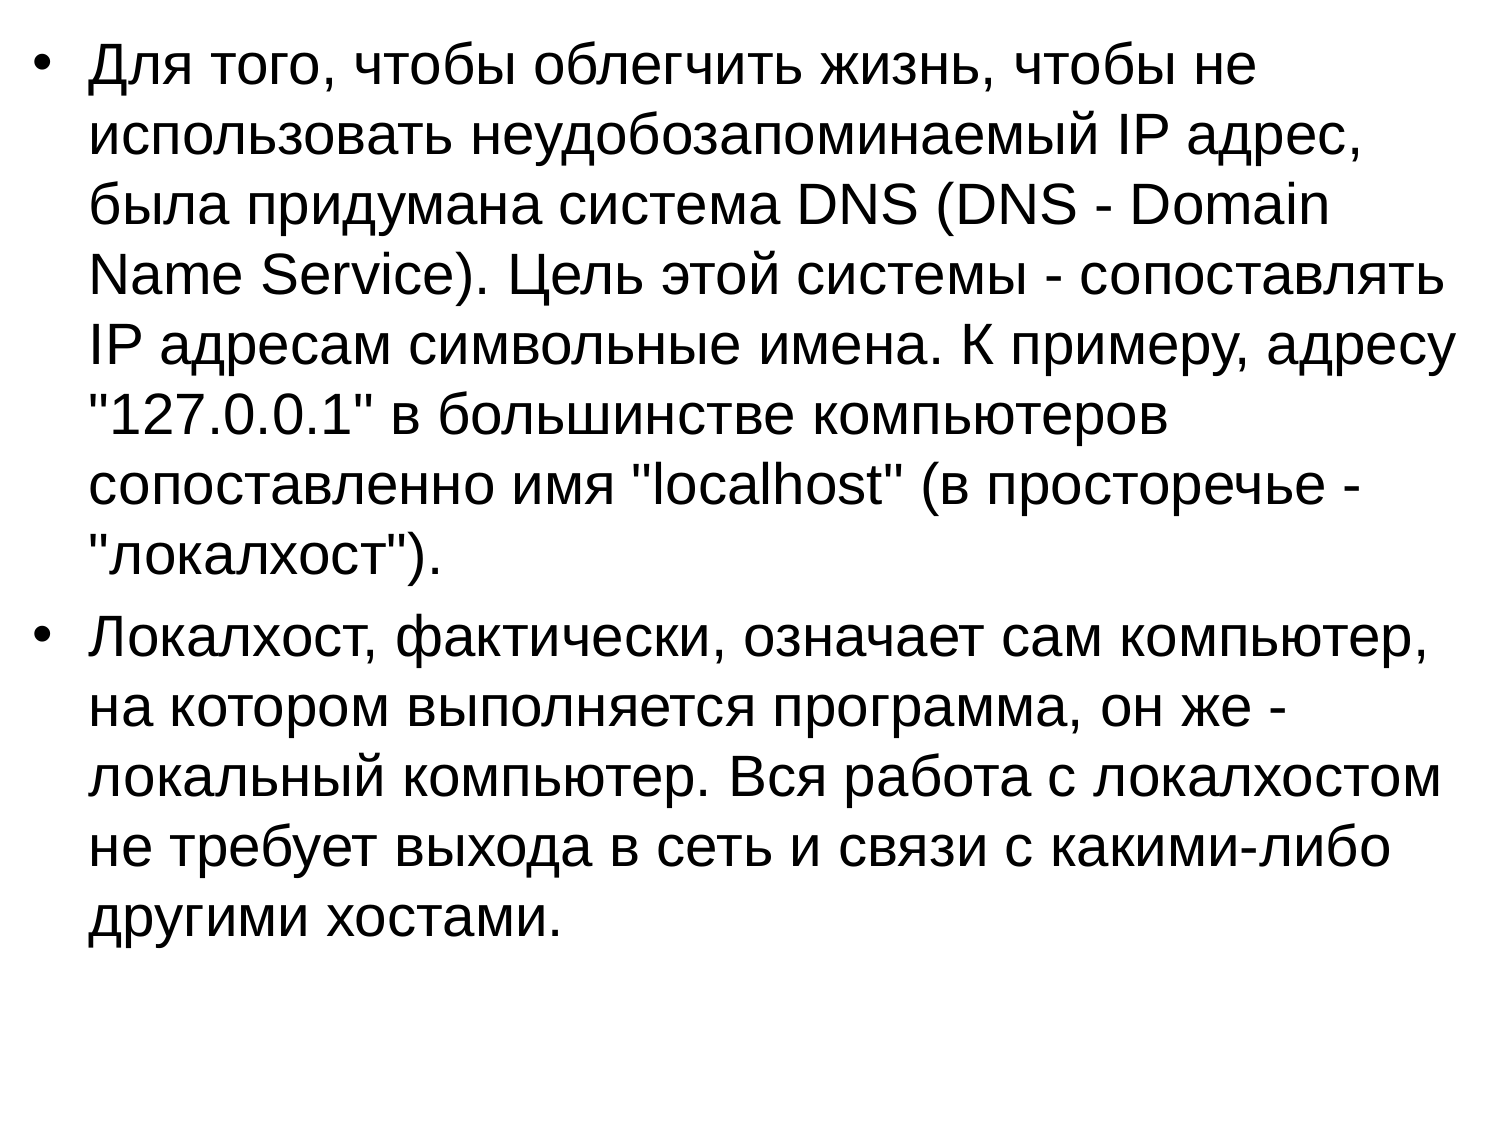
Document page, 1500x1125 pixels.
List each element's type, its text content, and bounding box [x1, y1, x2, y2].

list Для того, чтобы облегчить жизнь, чтобы не использовать неудобозапоминаемый IP адрес, была придумана система DNS (DNS - Domain Name Service). Цель этой системы - сопоставлять IP адресам символьные имена. К примеру, адресу "127.0.0.1" в большинстве компьютеров сопоставленно имя "localhost" (в просторечье - "локалхост"). Локалхост, фактически, означает сам компьютер, на котором выполняется программа, он же - локальный компьютер. Вся работа с локалхостом не требует выхода в сеть и связи с какими-либо другими хостами. [17, 19, 1483, 1094]
